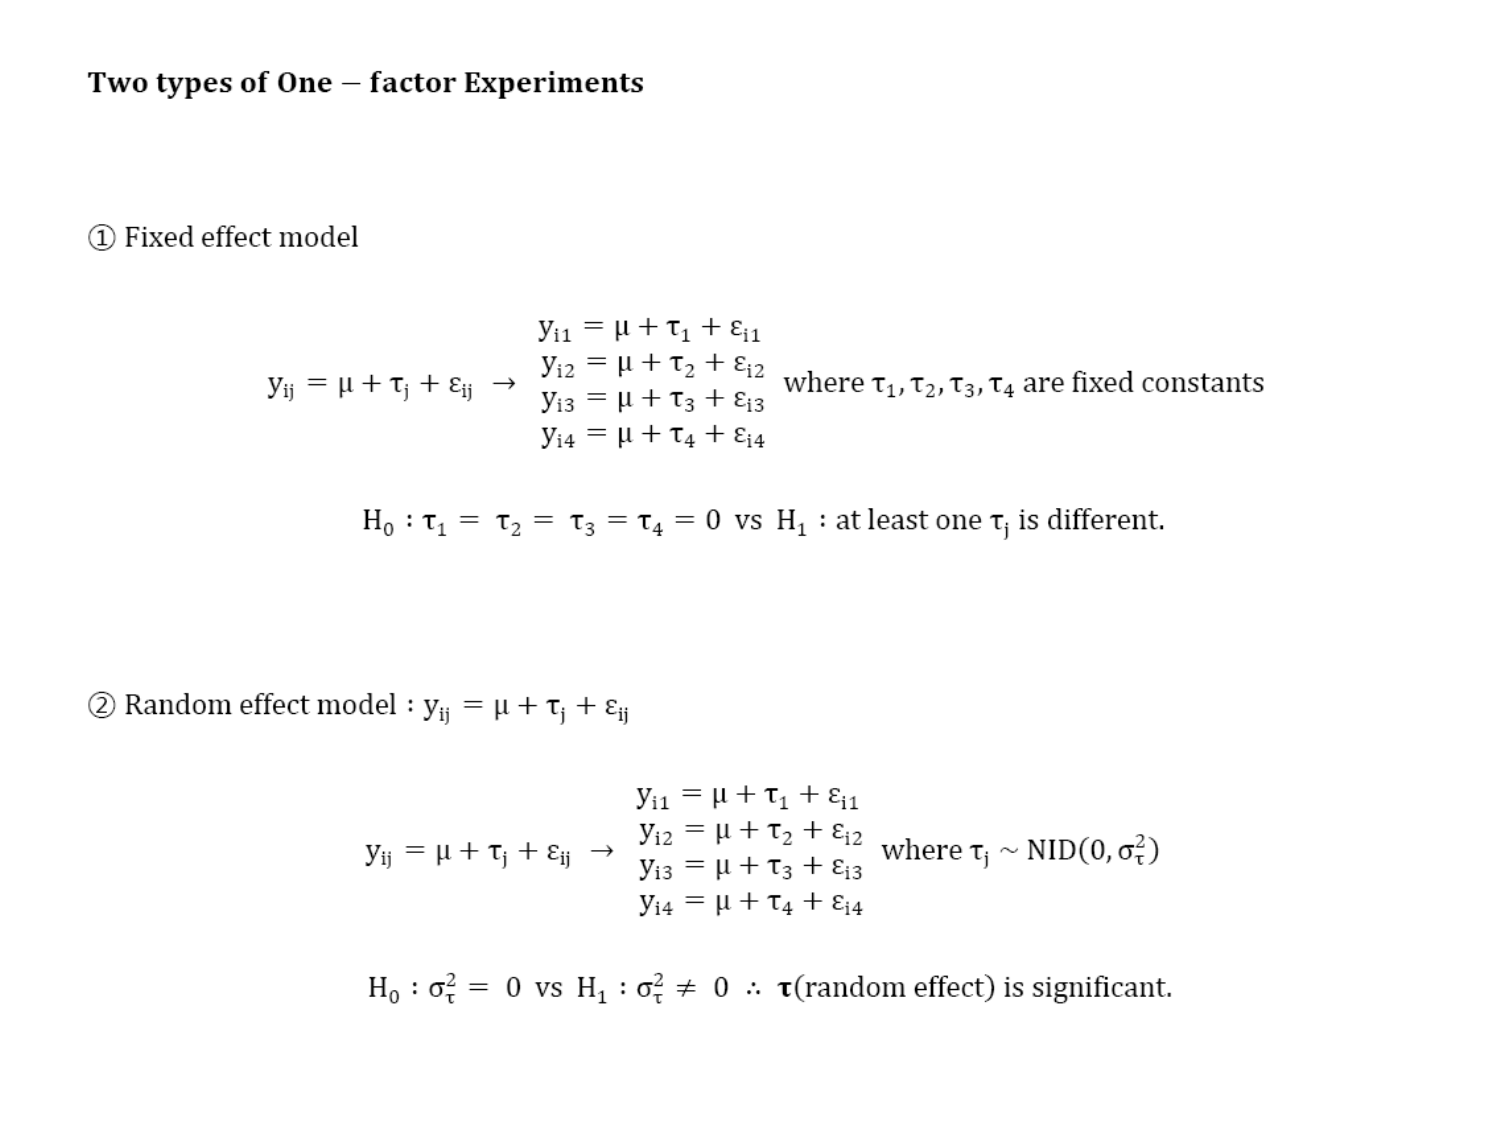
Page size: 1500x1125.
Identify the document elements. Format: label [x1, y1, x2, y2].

picture [70, 58, 1290, 1026]
